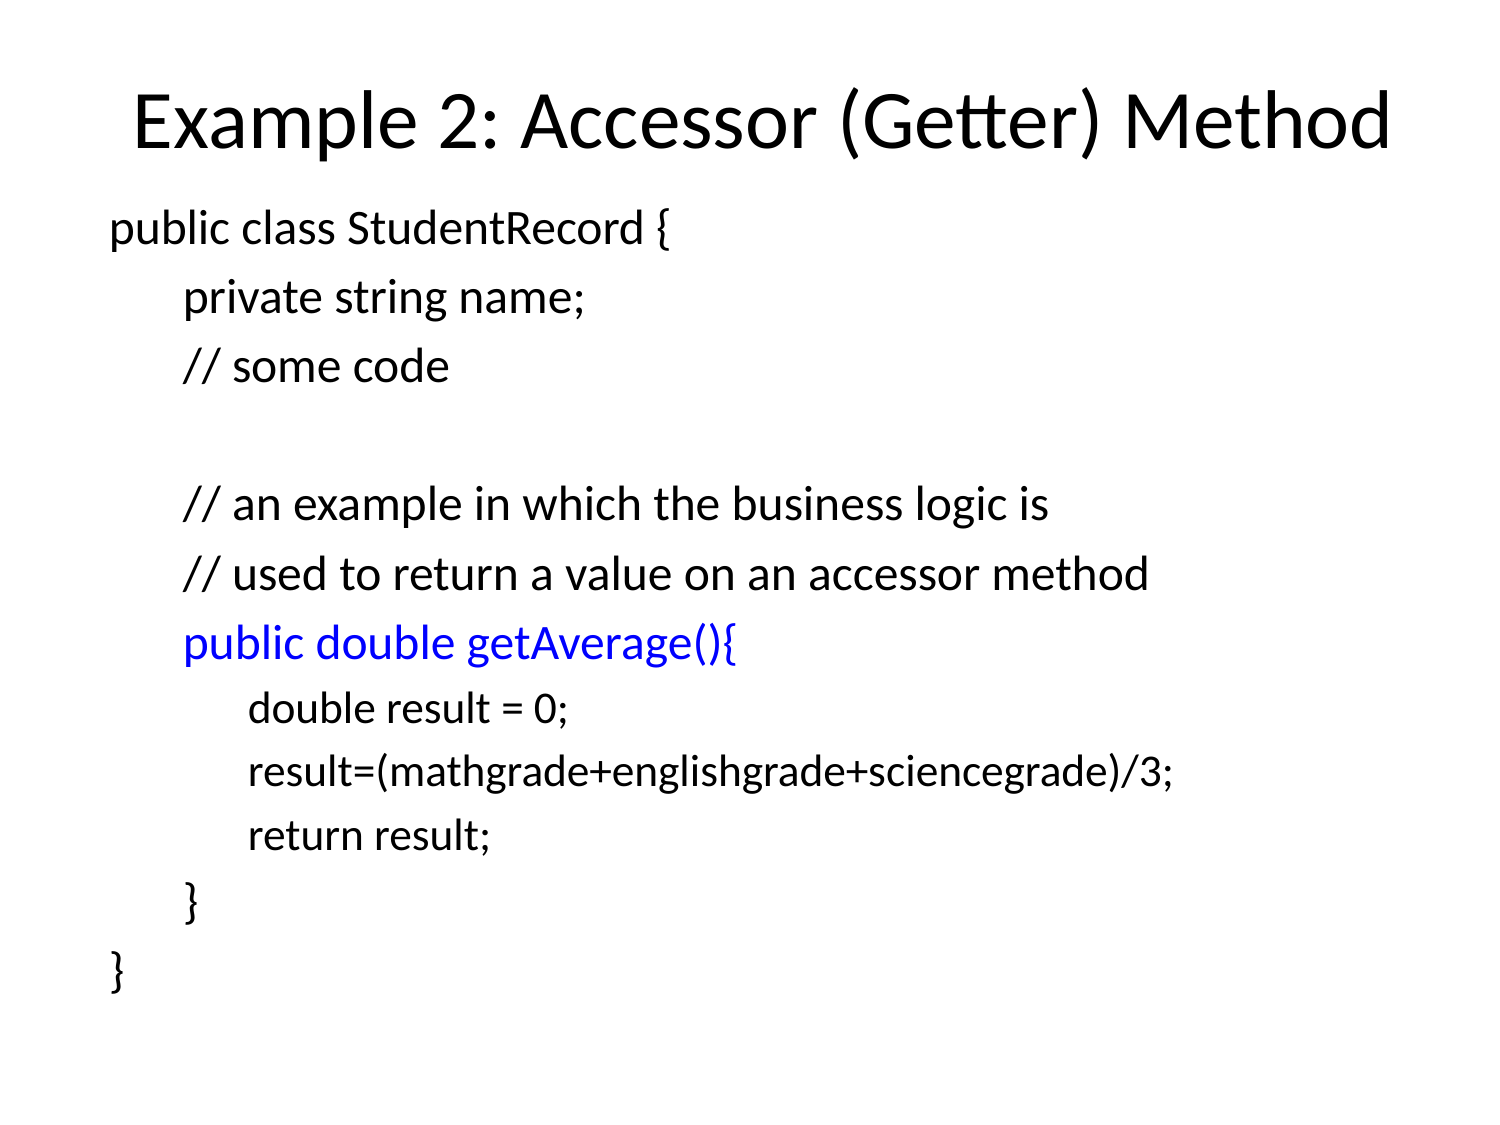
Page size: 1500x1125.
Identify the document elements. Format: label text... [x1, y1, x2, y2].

title Example 2: Accessor (Getter) Method [74, 42, 1453, 189]
list public class StudentRecord { private string name; // some code // an example in which the business logic is // used to return a value on an accessor method public double getAverage(){ double result = 0; result=(mathgrade+englishgrade+sciencegrade)/3; return result; } } [93, 187, 1443, 1013]
